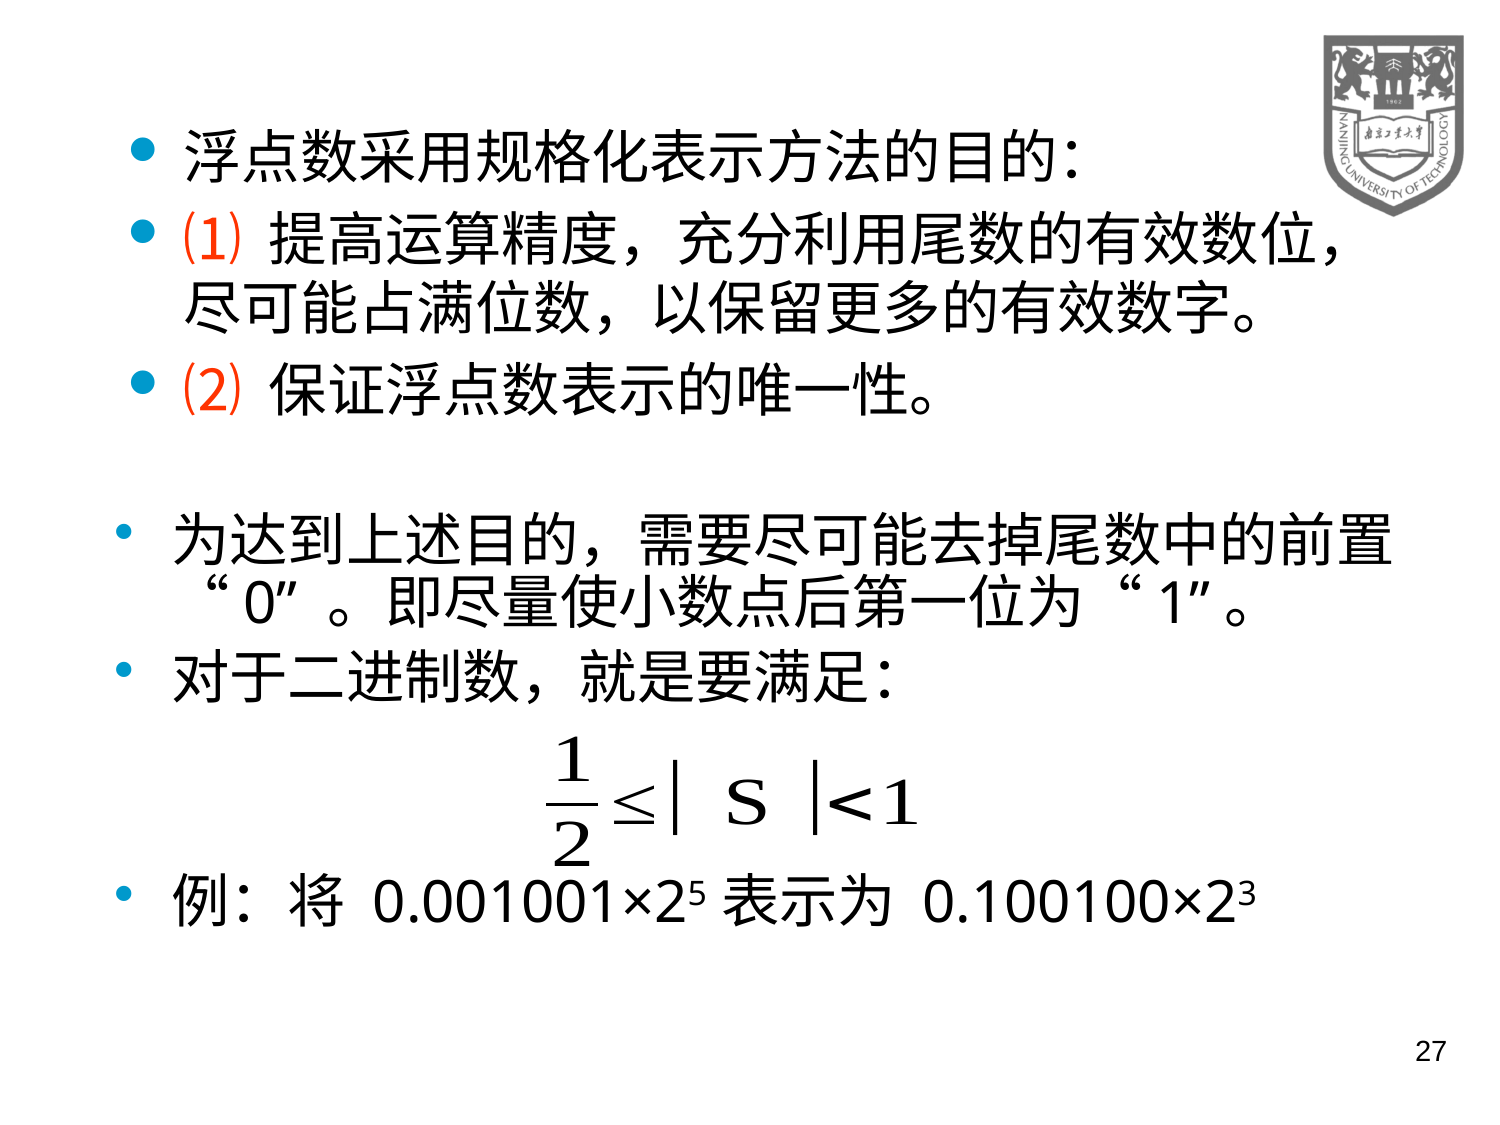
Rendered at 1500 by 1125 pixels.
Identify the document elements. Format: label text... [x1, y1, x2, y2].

text_box 为达到上述目的，需要尽可能去掉尾数中的前置“0” 。即尽量使小数点后第一位为“1”。 对于二进制数，就是要满足： 例：将 0.001001×25表示为 0.100100×23 [100, 503, 1451, 1054]
slide_number 27 [1149, 1025, 1463, 1100]
list 浮点数采用规格化表示方法的目的： ⑴ 提高运算精度，充分利用尾数的有效数位，尽可能占满位数，以保留更多的有效数字。 ⑵ 保证浮点数表示的唯一性。 [112, 112, 1388, 476]
